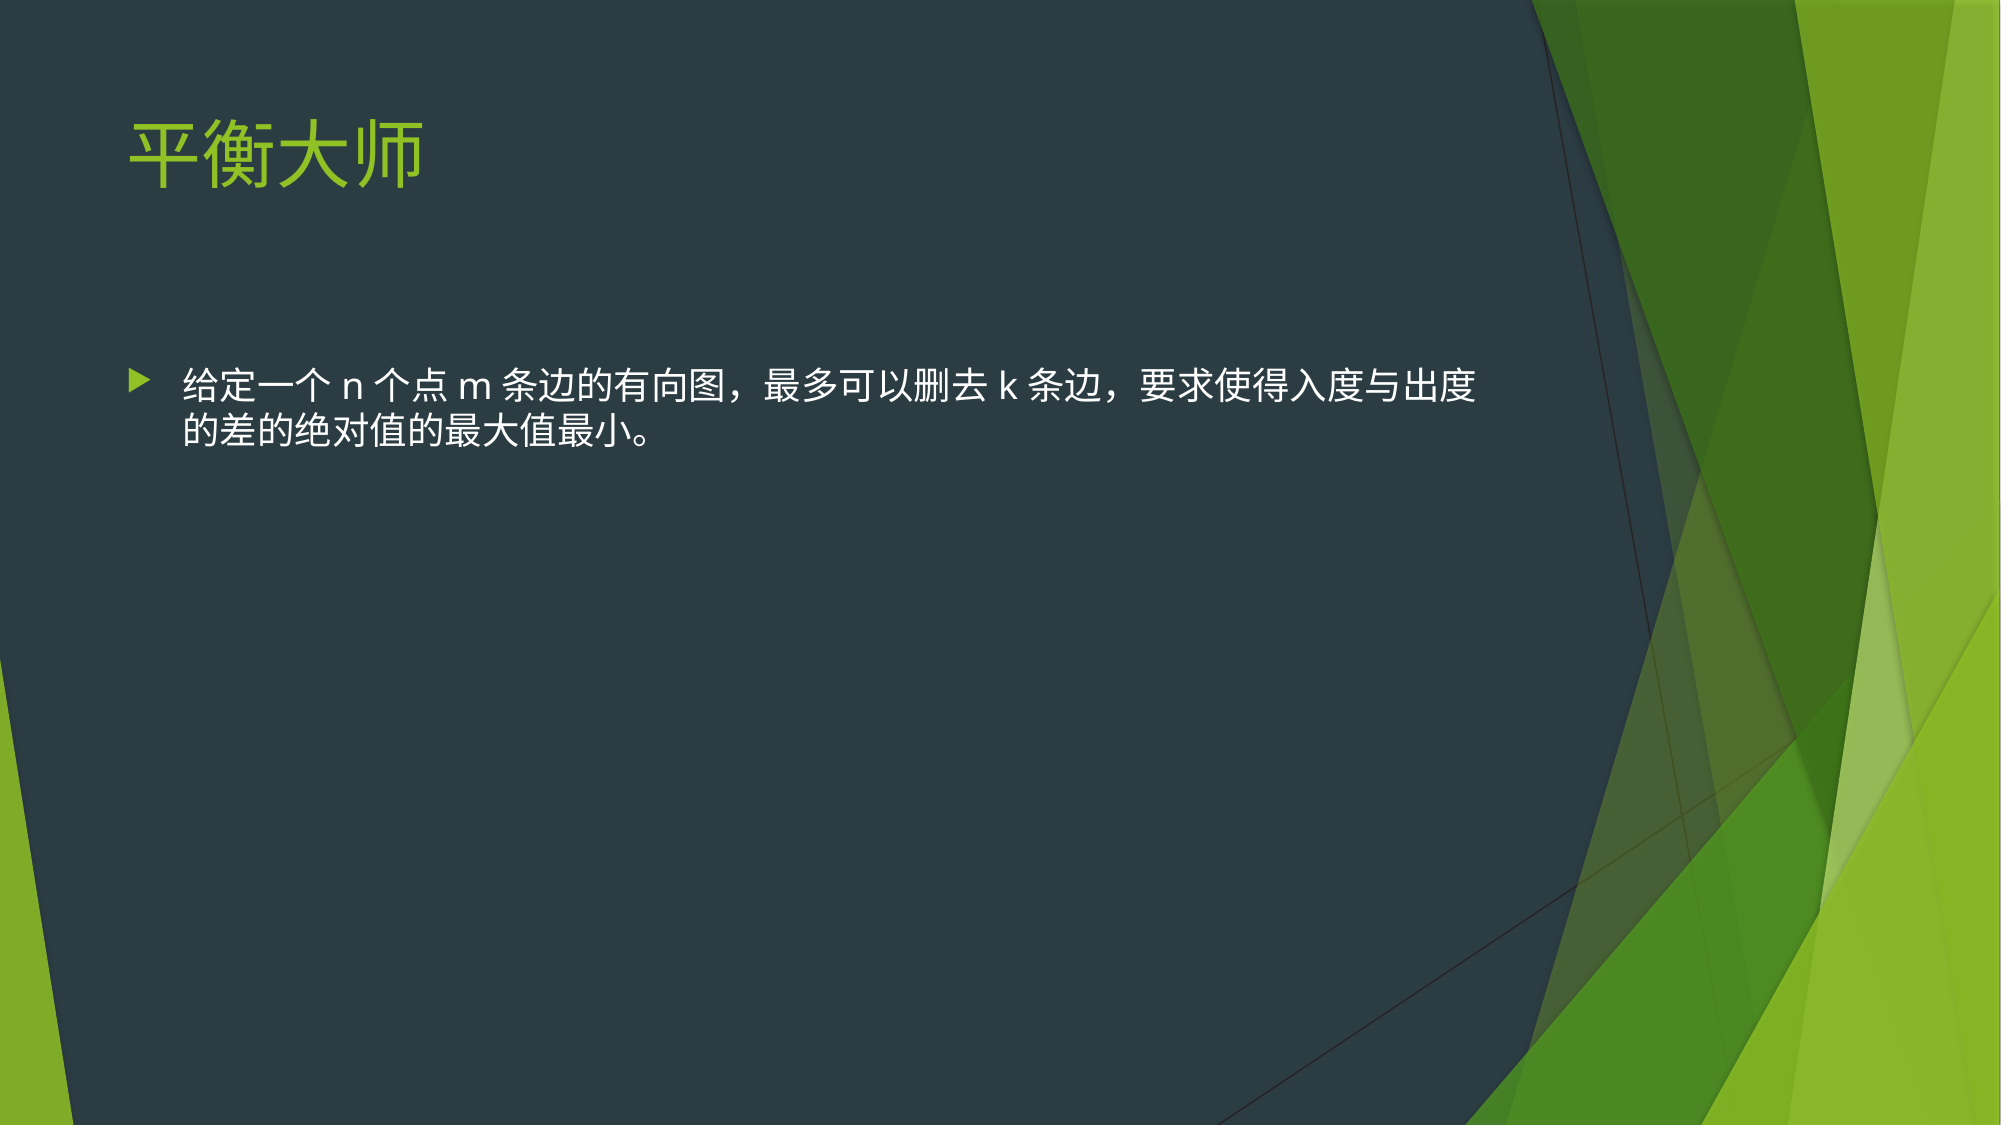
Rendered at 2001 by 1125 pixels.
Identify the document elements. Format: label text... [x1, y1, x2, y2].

title 平衡大师 [111, 99, 1522, 317]
list 给定一个n个点m条边的有向图，最多可以删去k条边，要求使得入度与出度的差的绝对值的最大值最小。 [111, 354, 1522, 992]
